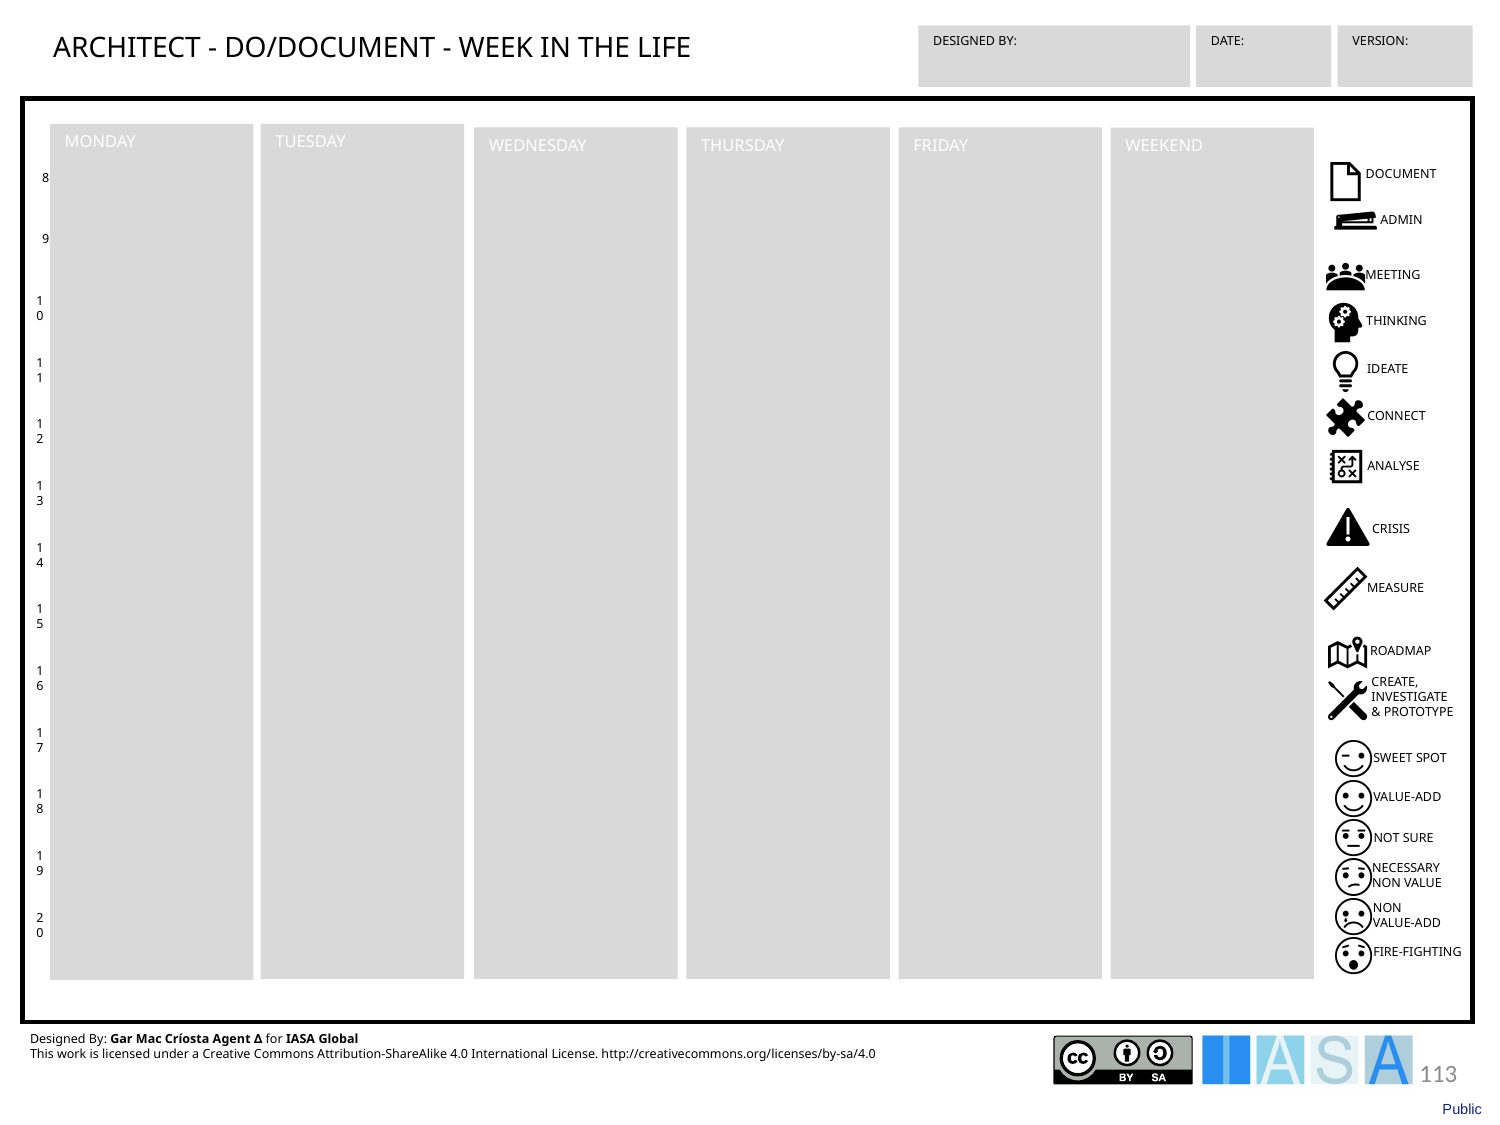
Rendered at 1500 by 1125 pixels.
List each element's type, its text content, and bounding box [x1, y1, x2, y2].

picture [1324, 629, 1371, 676]
slide_number 113 [1059, 1070, 1473, 1103]
text_box CREATE, INVESTIGATE & PROTOTYPE [1473, 666, 1485, 727]
picture [1321, 348, 1369, 442]
picture [1321, 253, 1369, 347]
picture [1321, 158, 1379, 244]
picture [1322, 565, 1369, 612]
picture [1324, 677, 1371, 724]
picture [1321, 443, 1369, 490]
picture [1324, 504, 1372, 551]
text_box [15, 22, 1473, 1070]
text_box FIRE-FIGHTING [1473, 937, 1485, 967]
picture [1330, 735, 1377, 980]
